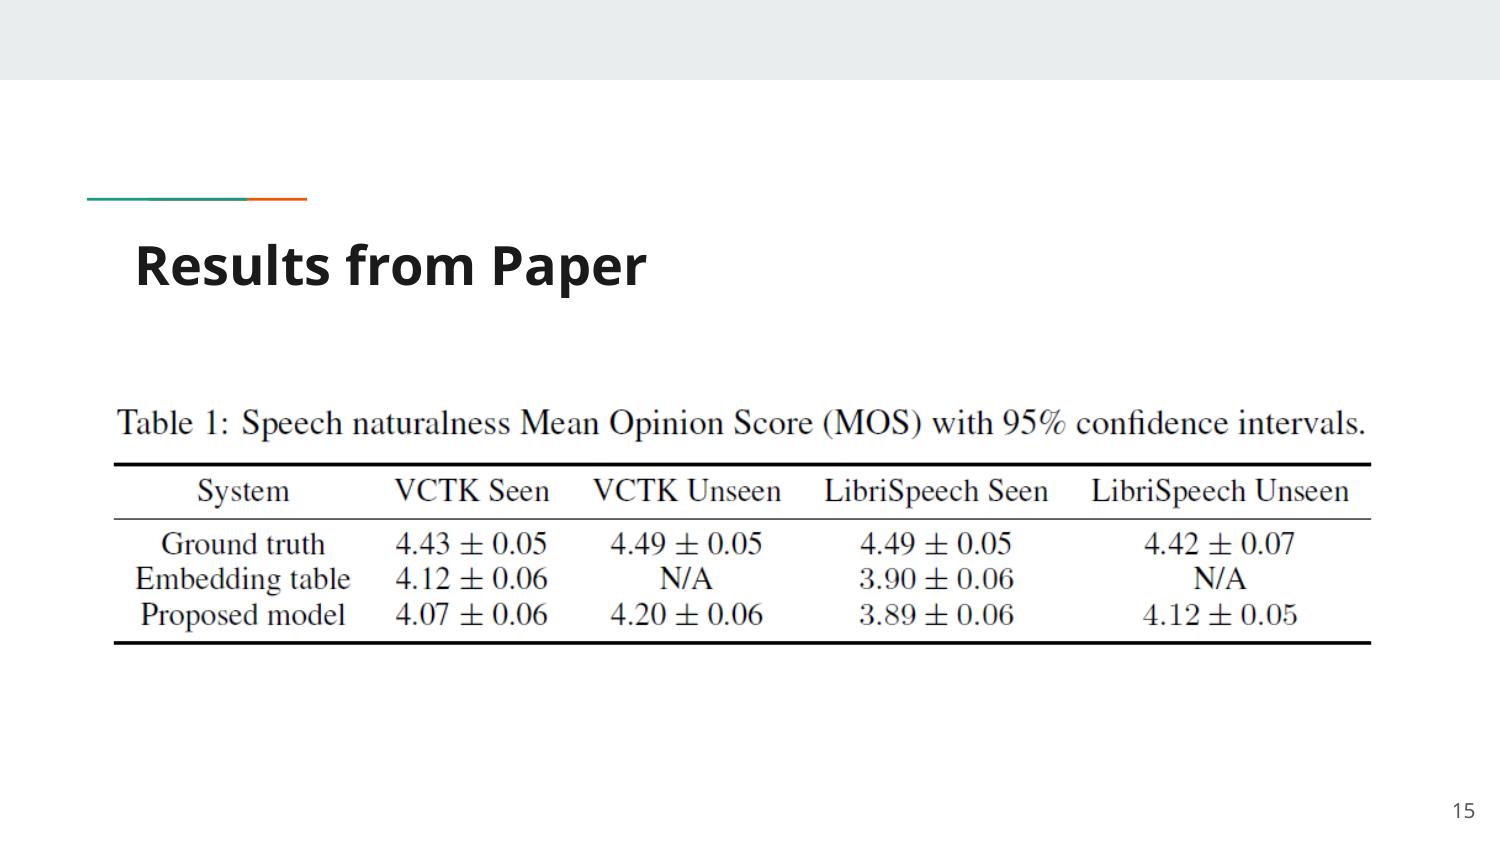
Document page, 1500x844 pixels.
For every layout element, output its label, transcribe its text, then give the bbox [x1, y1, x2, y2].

title Results from Paper [119, 216, 1381, 305]
picture [93, 381, 1407, 666]
slide_number 15 [1400, 779, 1491, 844]
